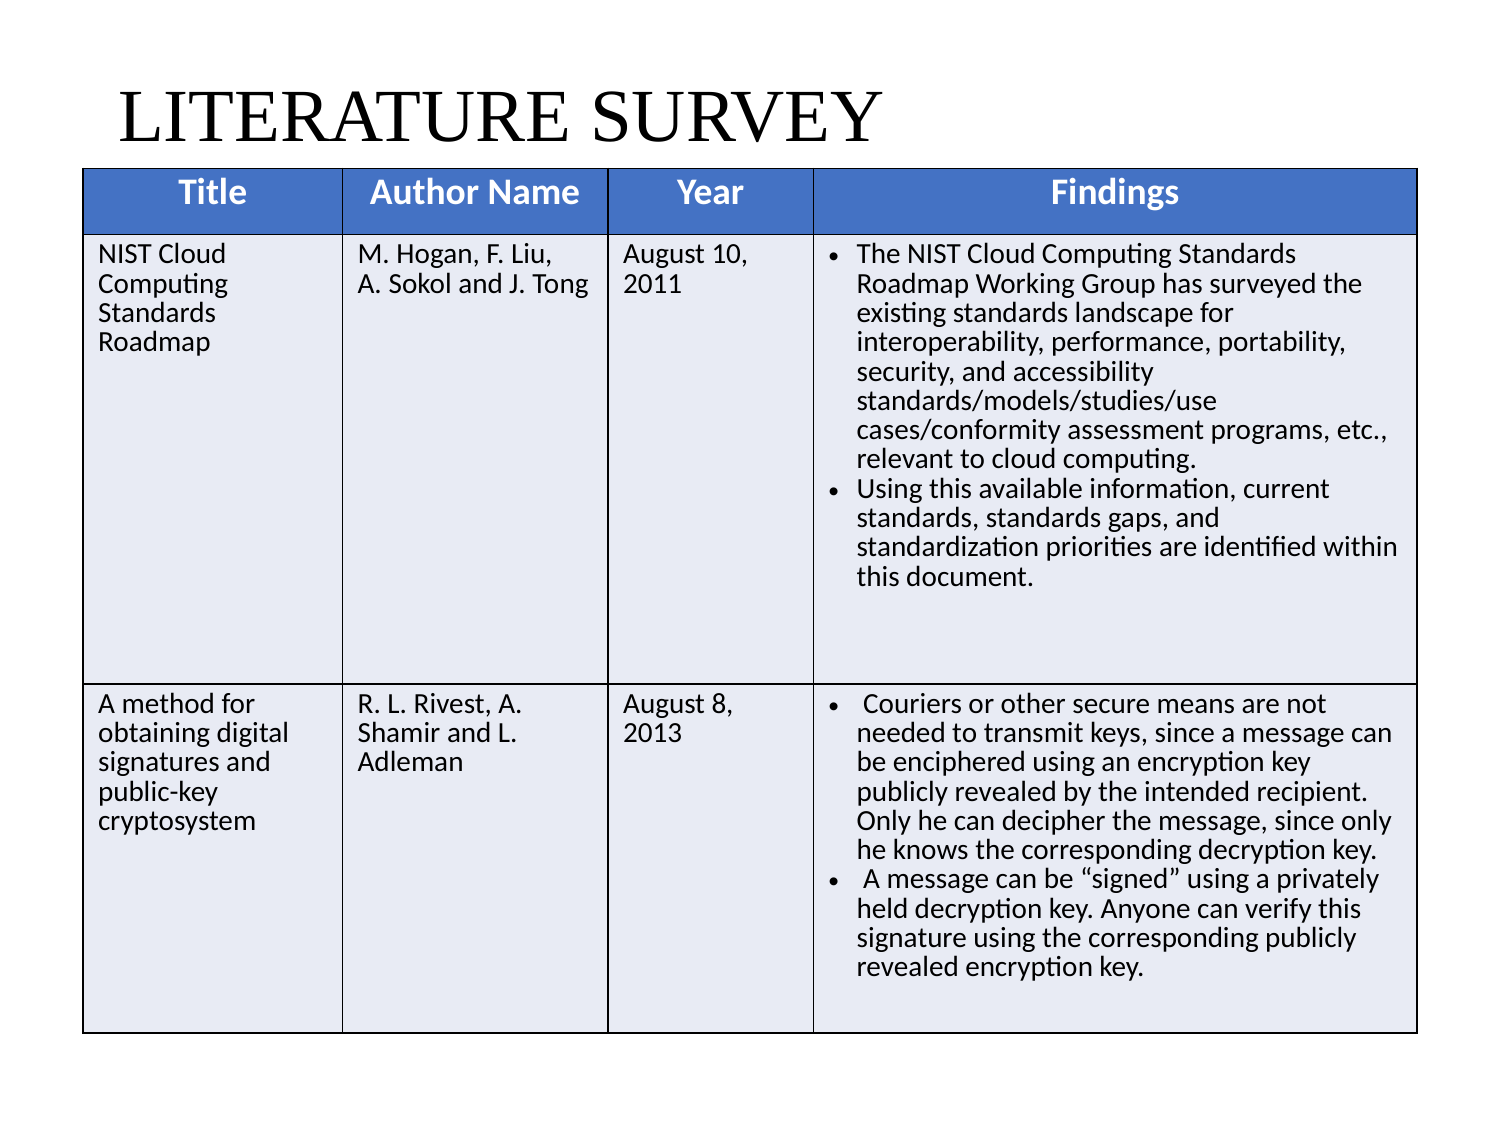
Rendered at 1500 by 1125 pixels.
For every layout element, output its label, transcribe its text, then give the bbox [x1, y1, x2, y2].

table_cell R. L. Rivest, A. Shamir and L. Adleman [343, 685, 607, 1032]
table_cell A method for obtaining digital signatures and public-key cryptosystem [84, 685, 342, 1032]
table_header Year [609, 169, 813, 234]
table_cell August 8, 2013 [609, 685, 813, 1032]
table_cell August 10, 2011 [609, 235, 813, 683]
table_header Title [84, 169, 342, 234]
table_cell Couriers or other secure means are not needed to transmit keys, since a message can be enciphered using an encryption key publicly revealed by the intended recipient. Only he can decipher the message, since only he knows the corresponding decryption key. A message can be “signed” using a privately held decryption key. Anyone can verify this signature using the corresponding publicly revealed encryption key. [814, 685, 1416, 1032]
table_header Findings [814, 169, 1416, 234]
table_cell The NIST Cloud Computing Standards Roadmap Working Group has surveyed the existing standards landscape for interoperability, performance, portability, security, and accessibility standards/models/studies/use cases/conformity assessment programs, etc., relevant to cloud computing. Using this available information, current standards, standards gaps, and standardization priorities are identified within this document. [814, 235, 1416, 683]
title LITERATURE SURVEY [103, 55, 1397, 168]
table_header Author Name [343, 169, 607, 234]
table_cell NIST Cloud Computing Standards Roadmap [84, 235, 342, 683]
table_cell M. Hogan, F. Liu, A. Sokol and J. Tong [343, 235, 607, 683]
